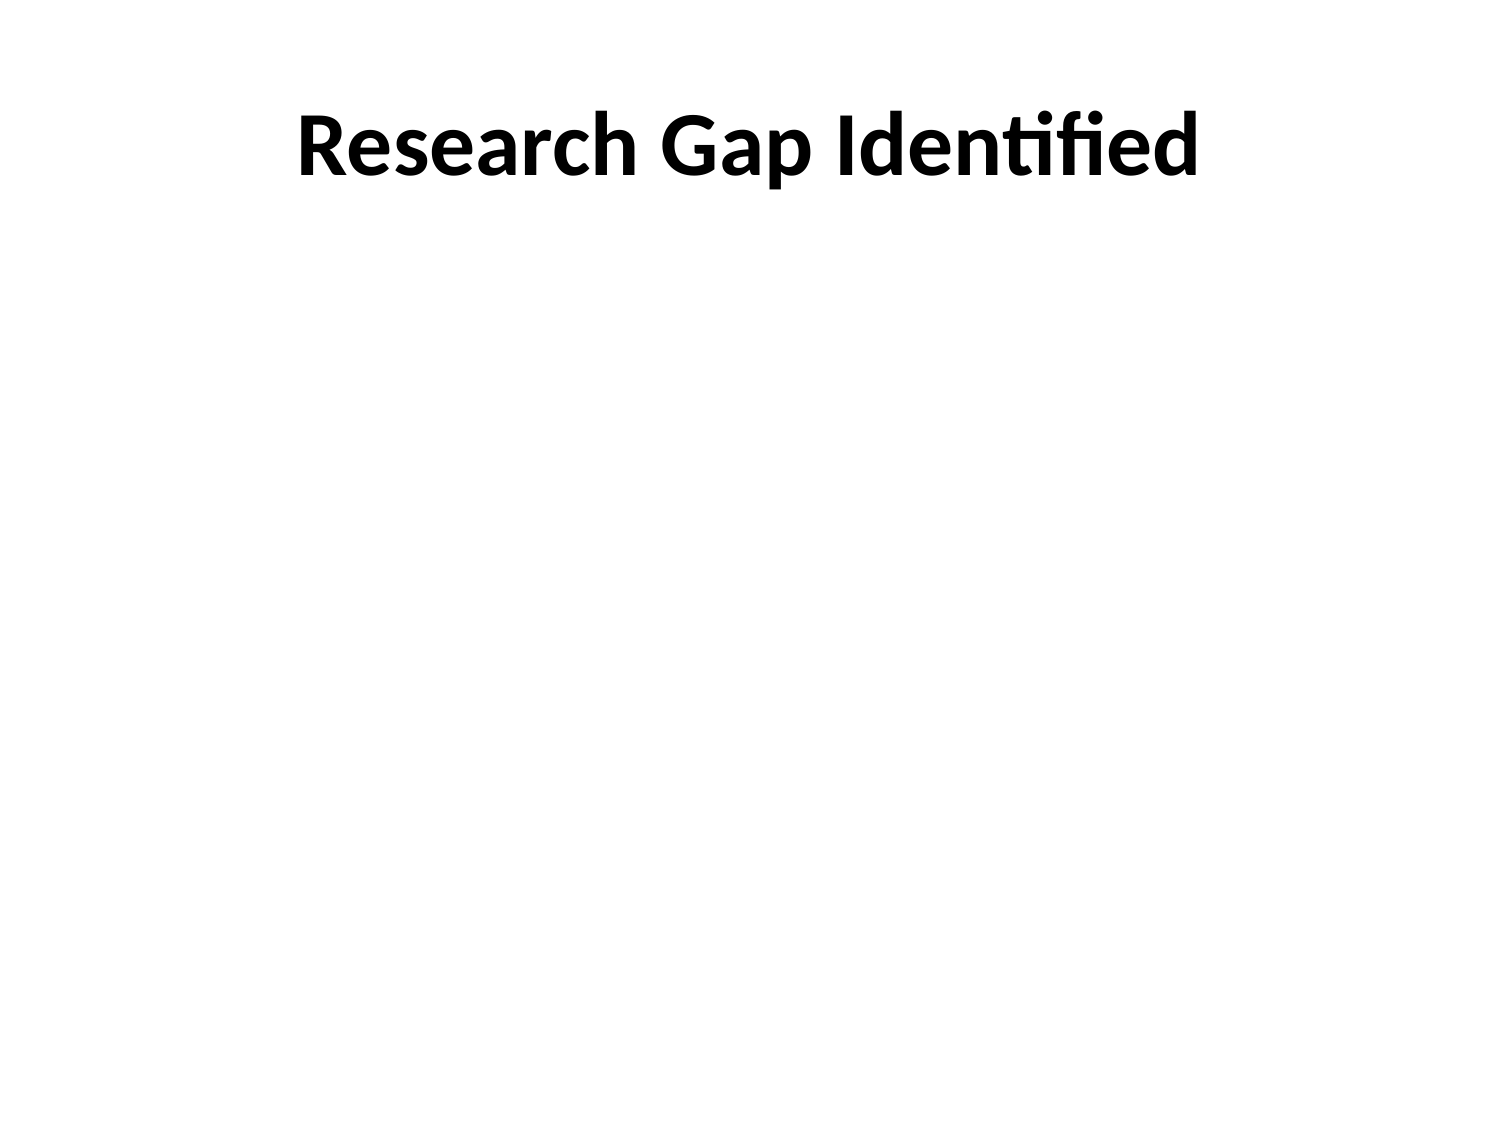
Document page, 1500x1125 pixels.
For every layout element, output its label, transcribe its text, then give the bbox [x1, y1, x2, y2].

title Research Gap Identified [75, 45, 1425, 233]
